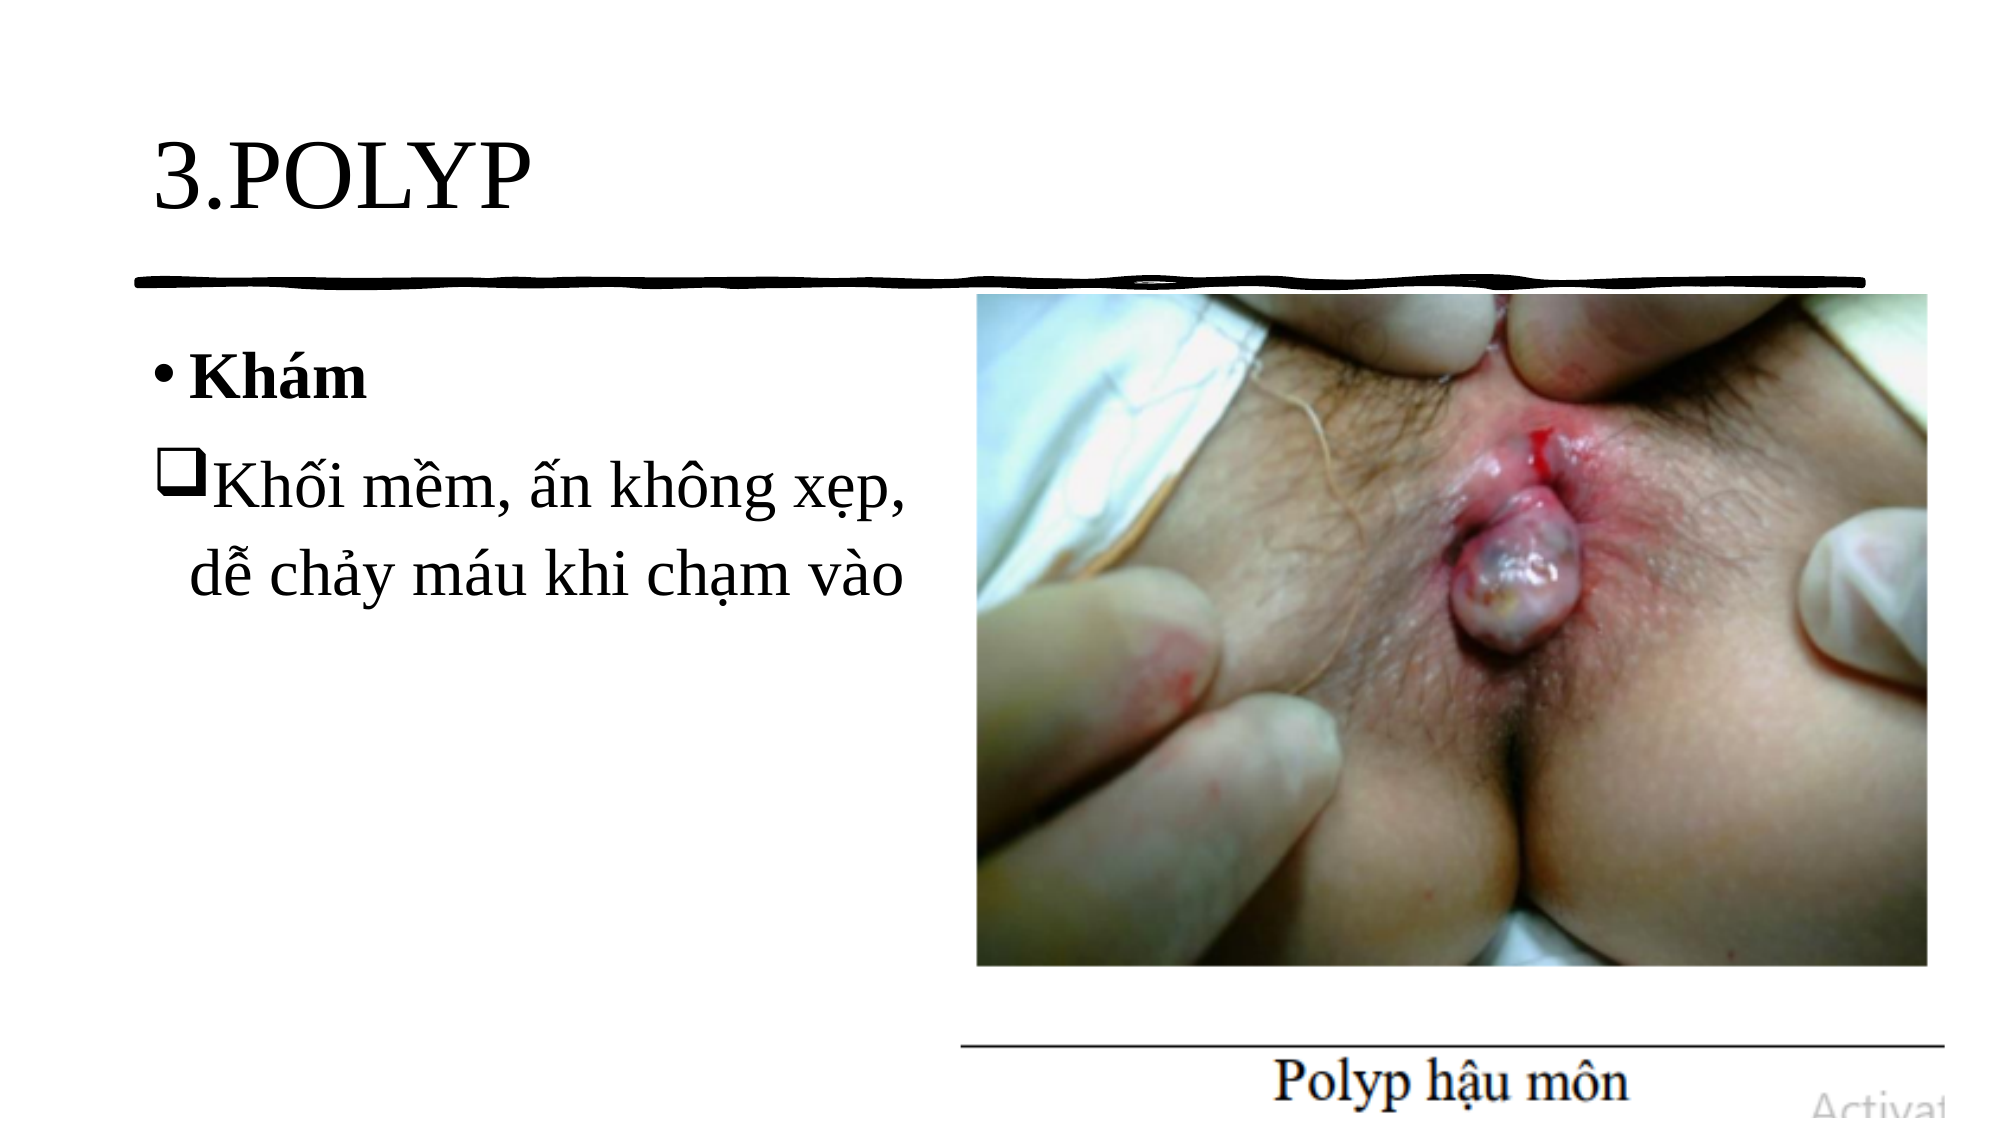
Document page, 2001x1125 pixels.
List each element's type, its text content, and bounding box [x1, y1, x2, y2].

list Khám Khối mềm, ấn không xẹp, dễ chảy máu khi chạm vào [137, 316, 960, 1014]
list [960, 294, 1945, 1118]
title 3.POLYP [137, 59, 1863, 278]
